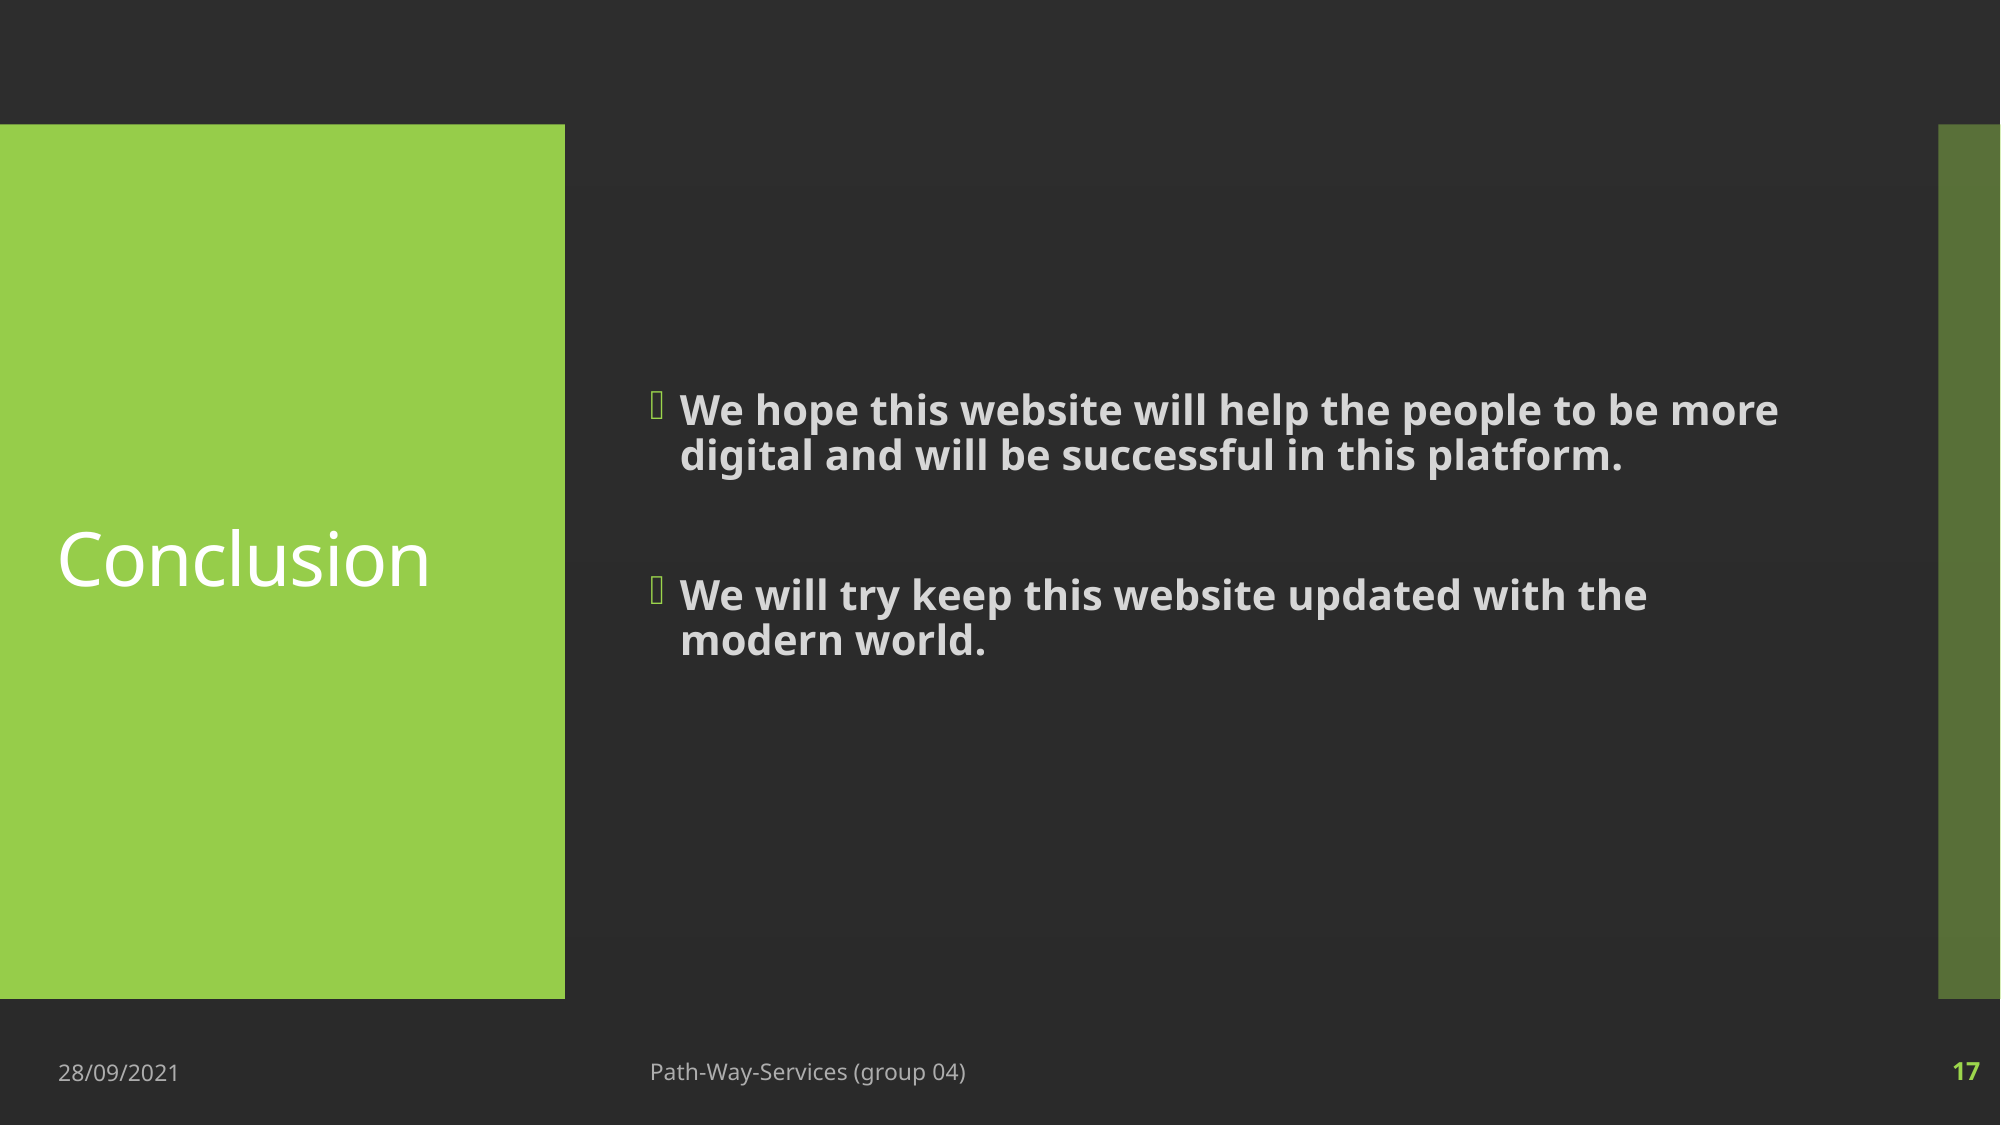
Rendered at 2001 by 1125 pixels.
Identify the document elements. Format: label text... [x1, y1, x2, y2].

footer Path-Way-Services (group 04) [634, 1042, 1605, 1103]
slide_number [43, 1042, 493, 1103]
list We hope this website will help the people to be more digital and will be successful in this platform. We will try keep this website updated with the modern world. [634, 141, 1835, 982]
title Conclusion [41, 184, 525, 940]
slide_number 17 [1744, 1042, 1996, 1103]
